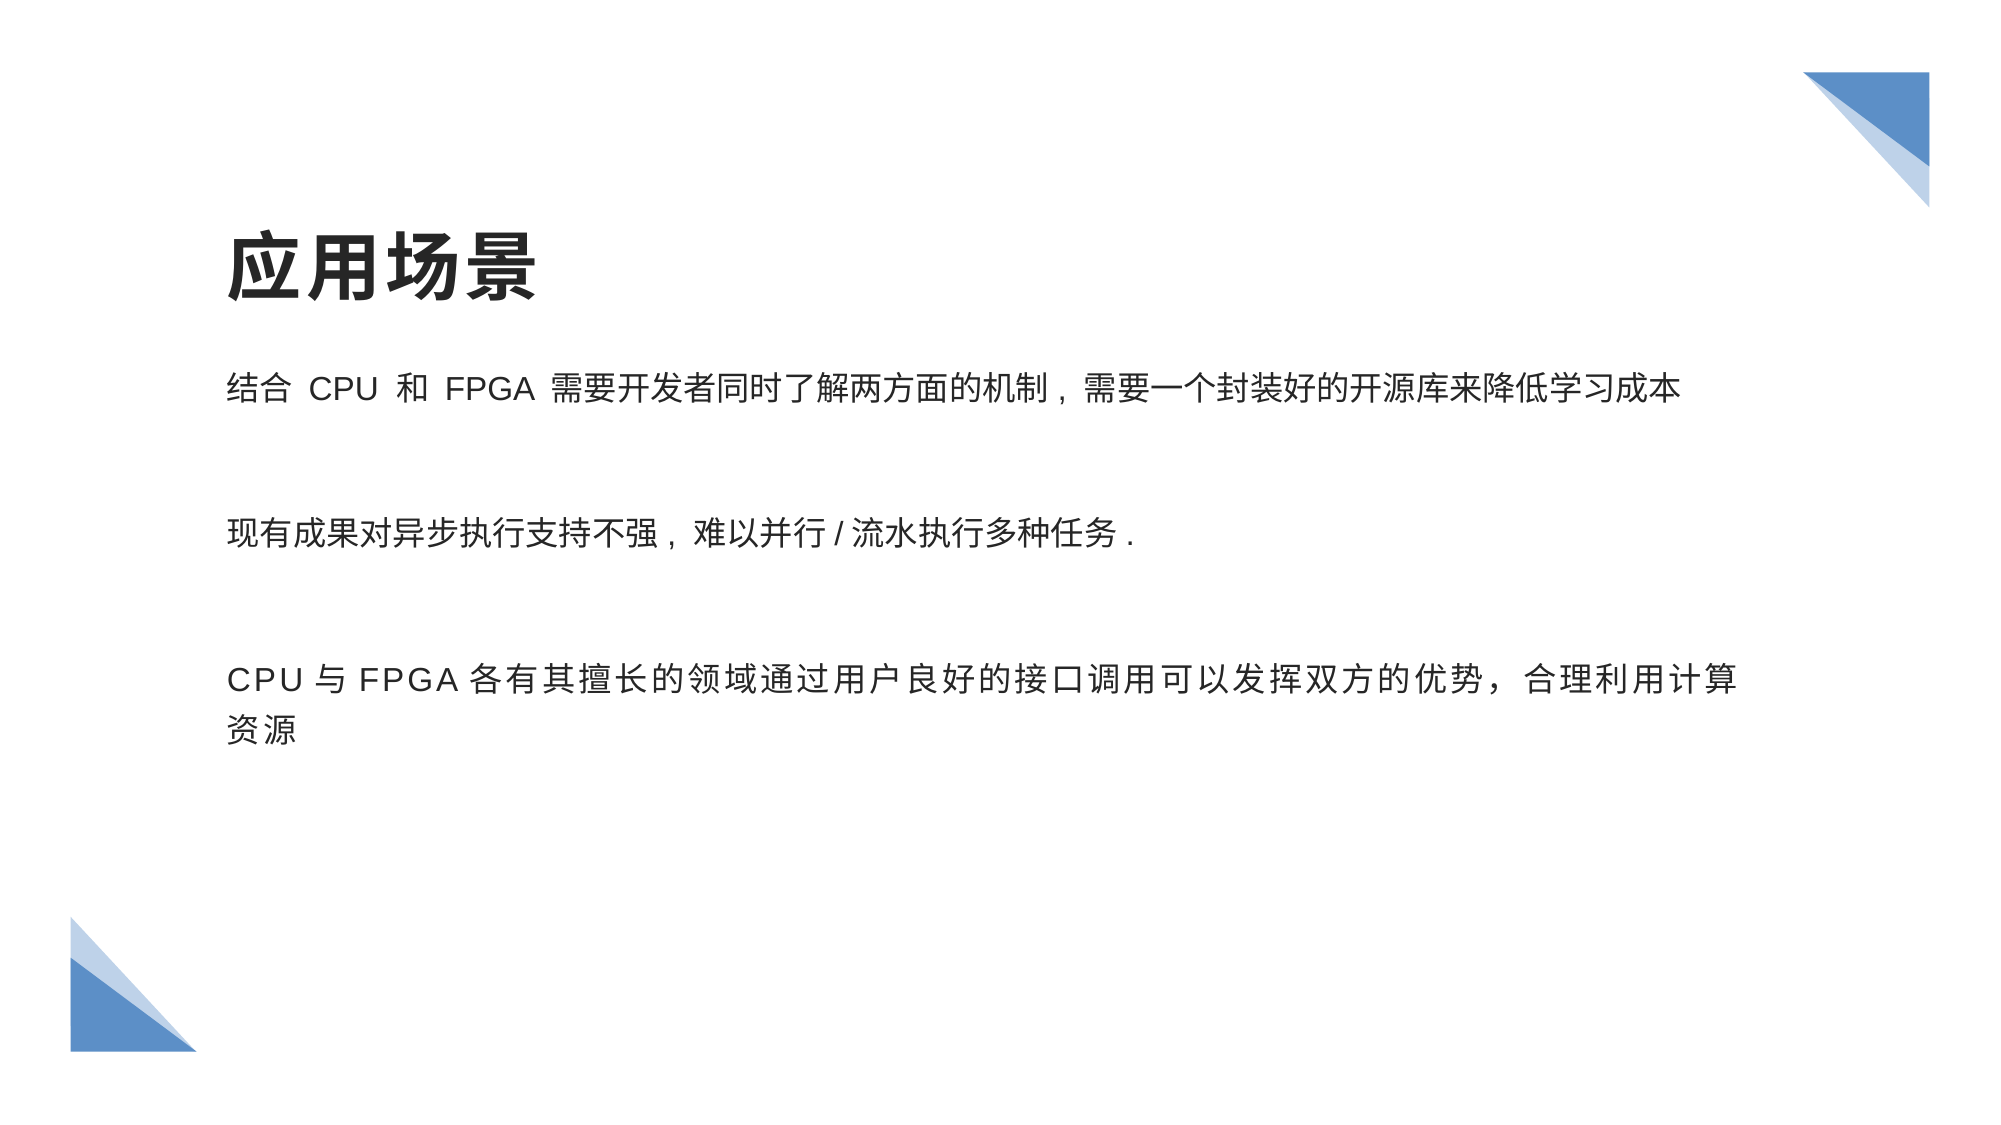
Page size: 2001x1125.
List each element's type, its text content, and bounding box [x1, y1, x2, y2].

list 结合 CPU 和 FPGA 需要开发者同时了解两方面的机制, 需要一个封装好的开源库来降低学习成本 现有成果对异步执行支持不强, 难以并行/流水执行多种任务. CPU与FPGA各有其擅长的领域通过用户良好的接口调用可以发挥双方的优势，合理利用计算资源 [210, 354, 1790, 921]
title 应用场景 [210, 204, 1790, 324]
